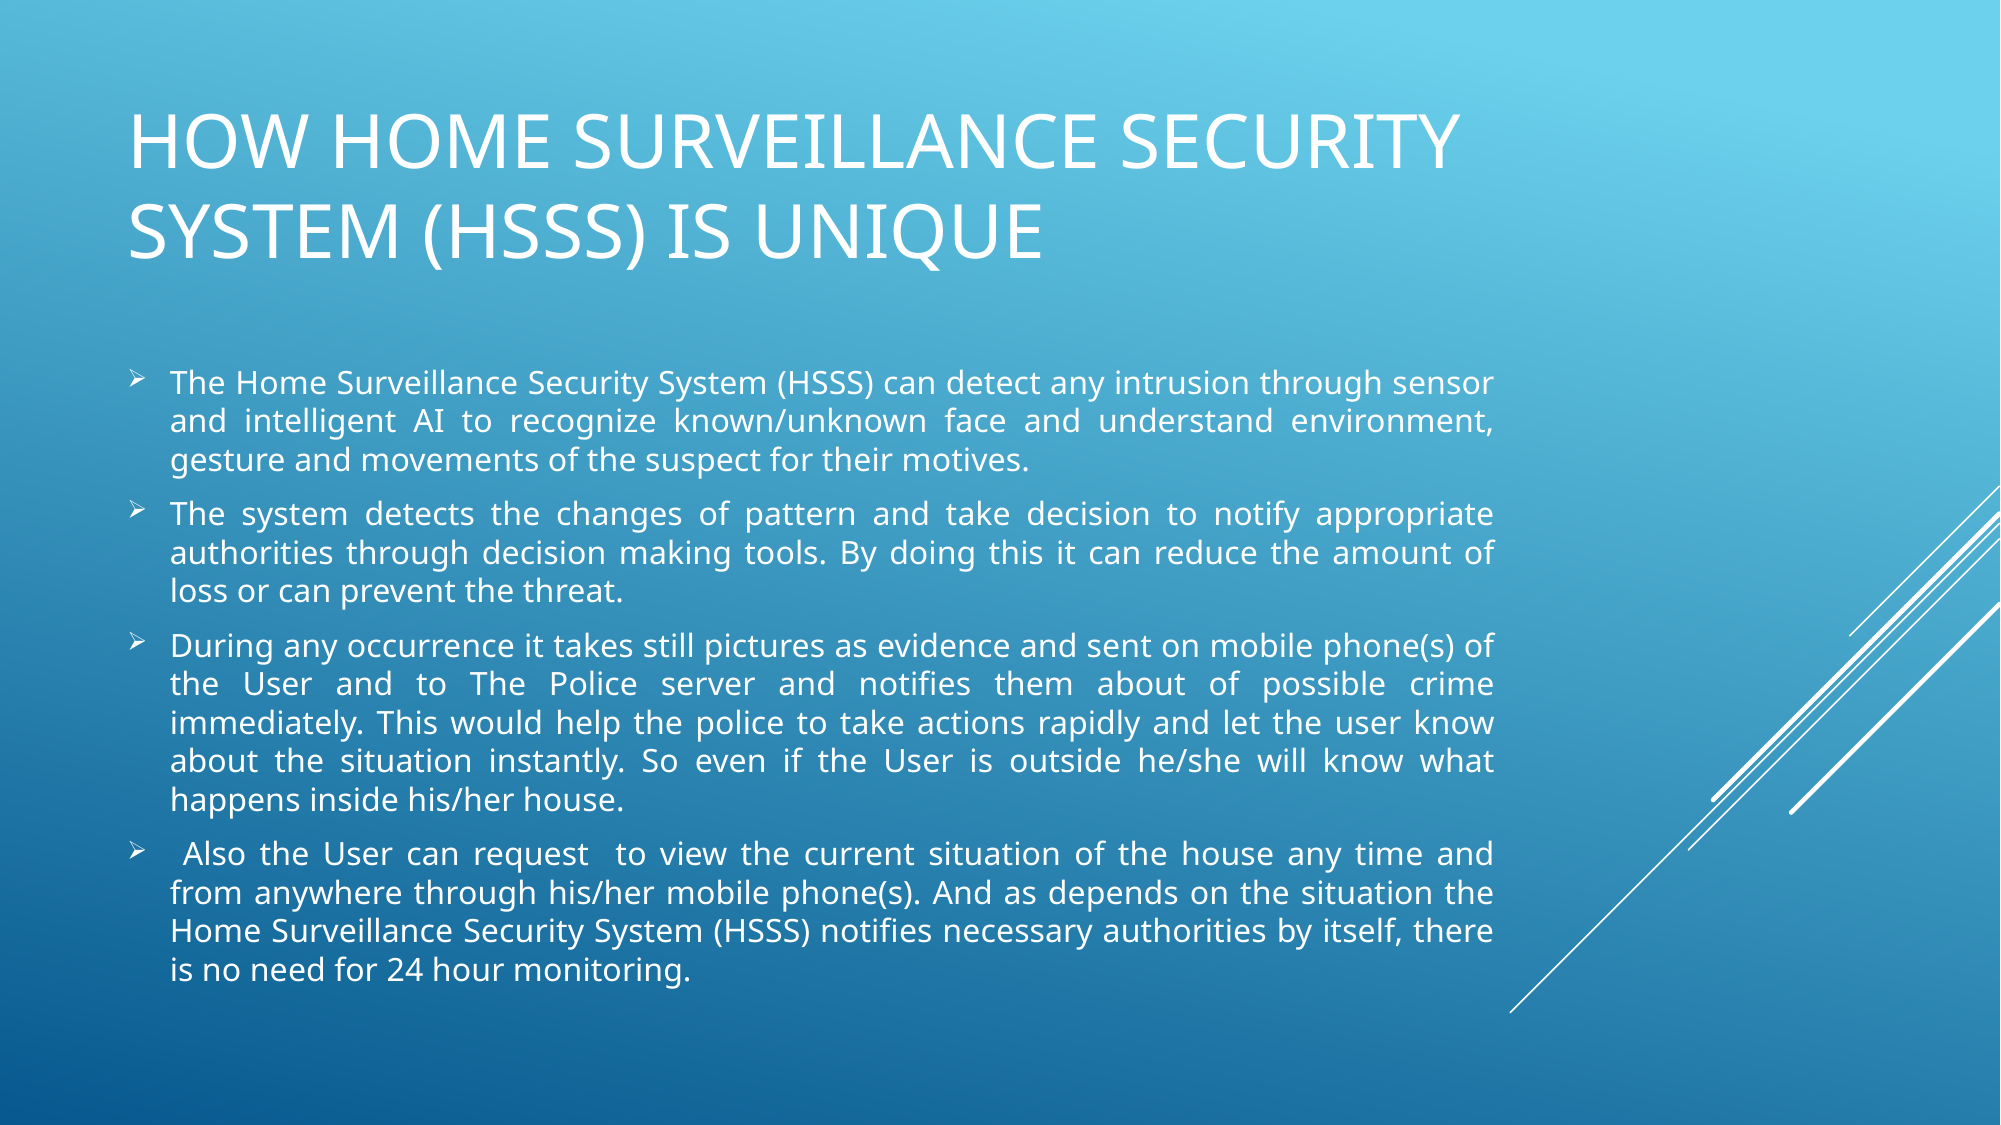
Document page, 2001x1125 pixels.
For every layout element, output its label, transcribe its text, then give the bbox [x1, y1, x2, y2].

title How Home Surveillance Security System (HSSS) is unique [112, 65, 1545, 303]
list The Home Surveillance Security System (HSSS) can detect any intrusion through sensor and intelligent AI to recognize known/unknown face and understand environment, gesture and movements of the suspect for their motives. The system detects the changes of pattern and take decision to notify appropriate authorities through decision making tools. By doing this it can reduce the amount of loss or can prevent the threat. During any occurrence it takes still pictures as evidence and sent on mobile phone(s) of the User and to The Police server and notifies them about of possible crime immediately. This would help the police to take actions rapidly and let the user know about the situation instantly. So even if the User is outside he/she will know what happens inside his/her house. Also the User can request to view the current situation of the house any time and from anywhere through his/her mobile phone(s). And as depends on the situation the Home Surveillance Security System (HSSS) notifies necessary authorities by itself, there is no need for 24 hour monitoring. [112, 352, 1513, 998]
